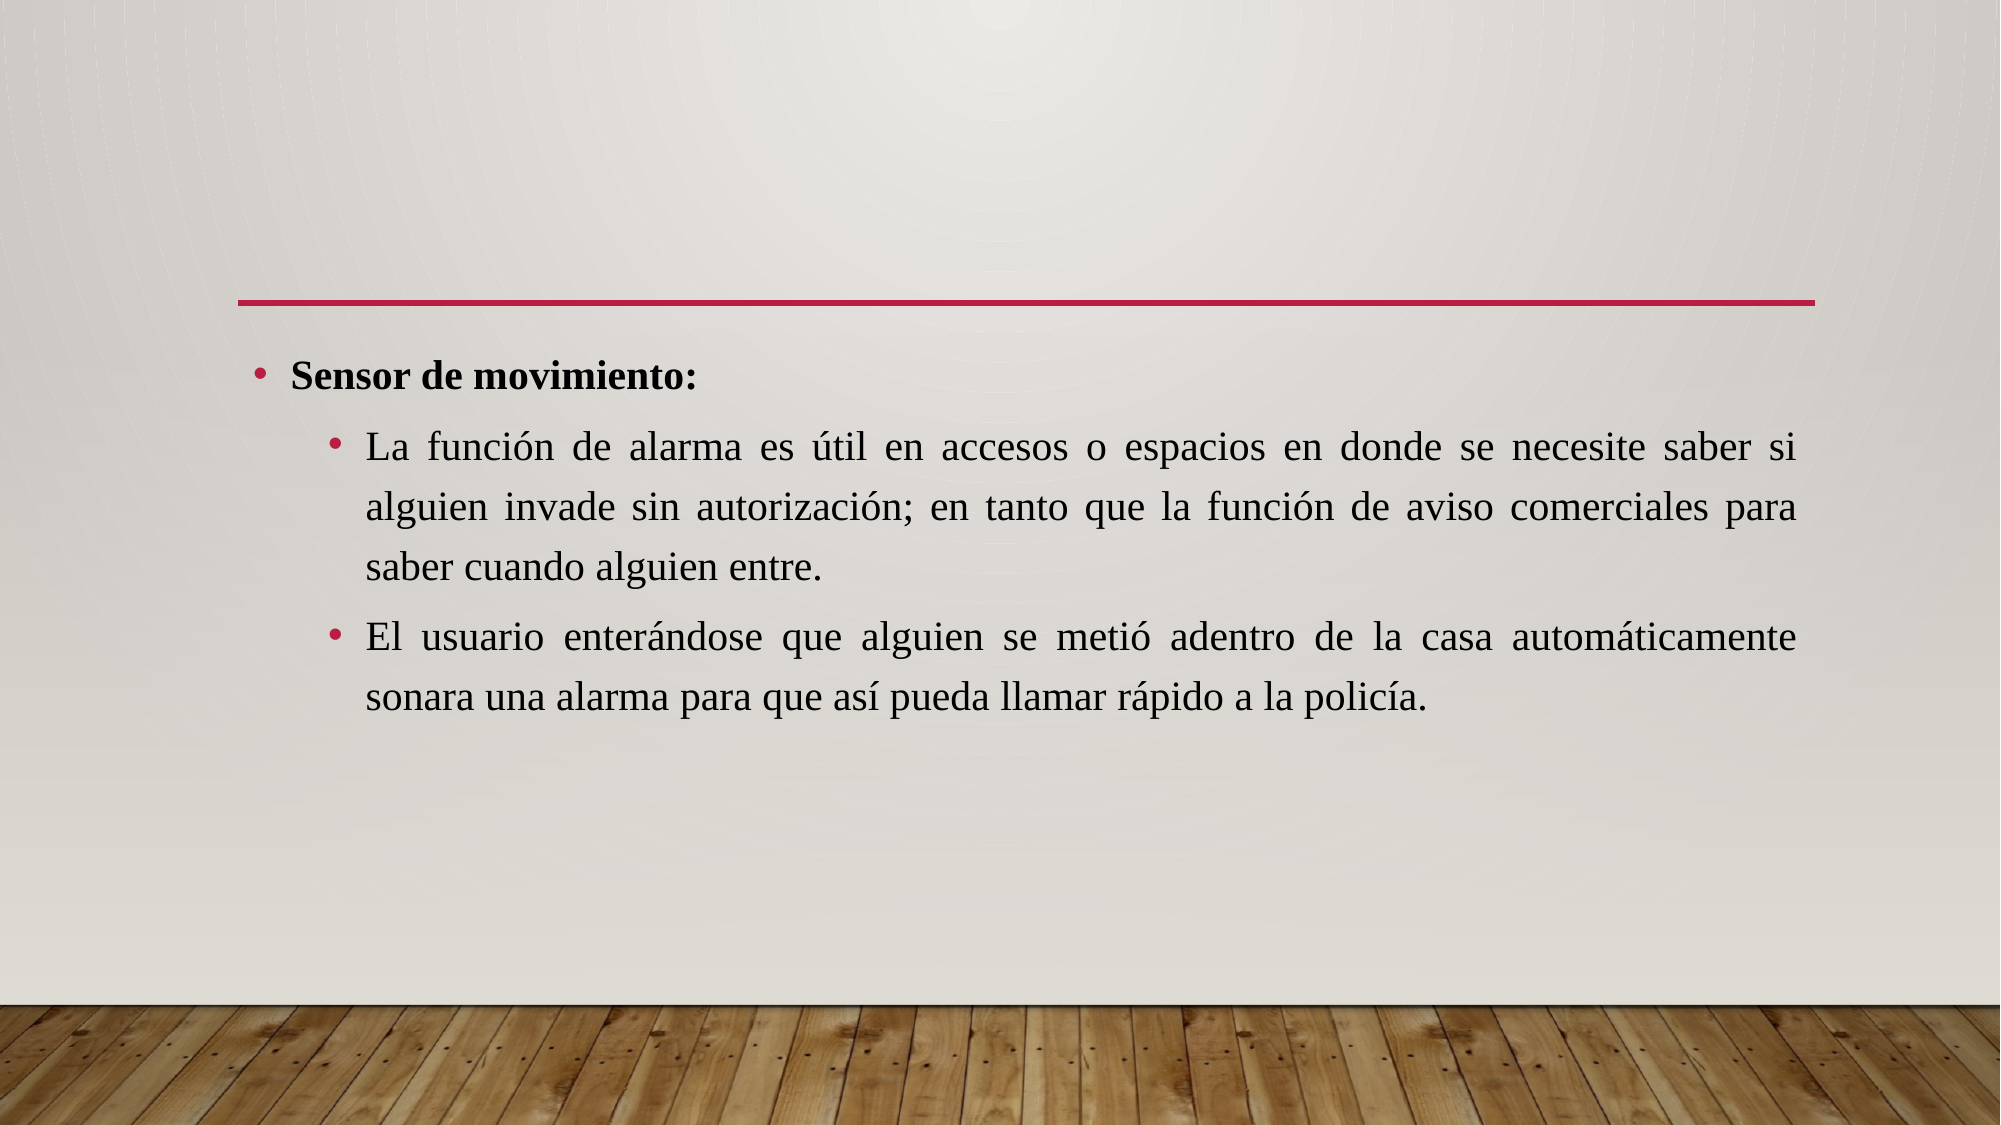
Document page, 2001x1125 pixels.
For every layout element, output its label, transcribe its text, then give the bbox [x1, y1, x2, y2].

picture [0, 1005, 2000, 1125]
list Sensor de movimiento: La función de alarma es útil en accesos o espacios en donde se necesite saber si alguien invade sin autorización; en tanto que la función de aviso comerciales para saber cuando alguien entre. El usuario enterándose que alguien se metió adentro de la casa automáticamente sonara una alarma para que así pueda llamar rápido a la policía. [238, 330, 1814, 897]
